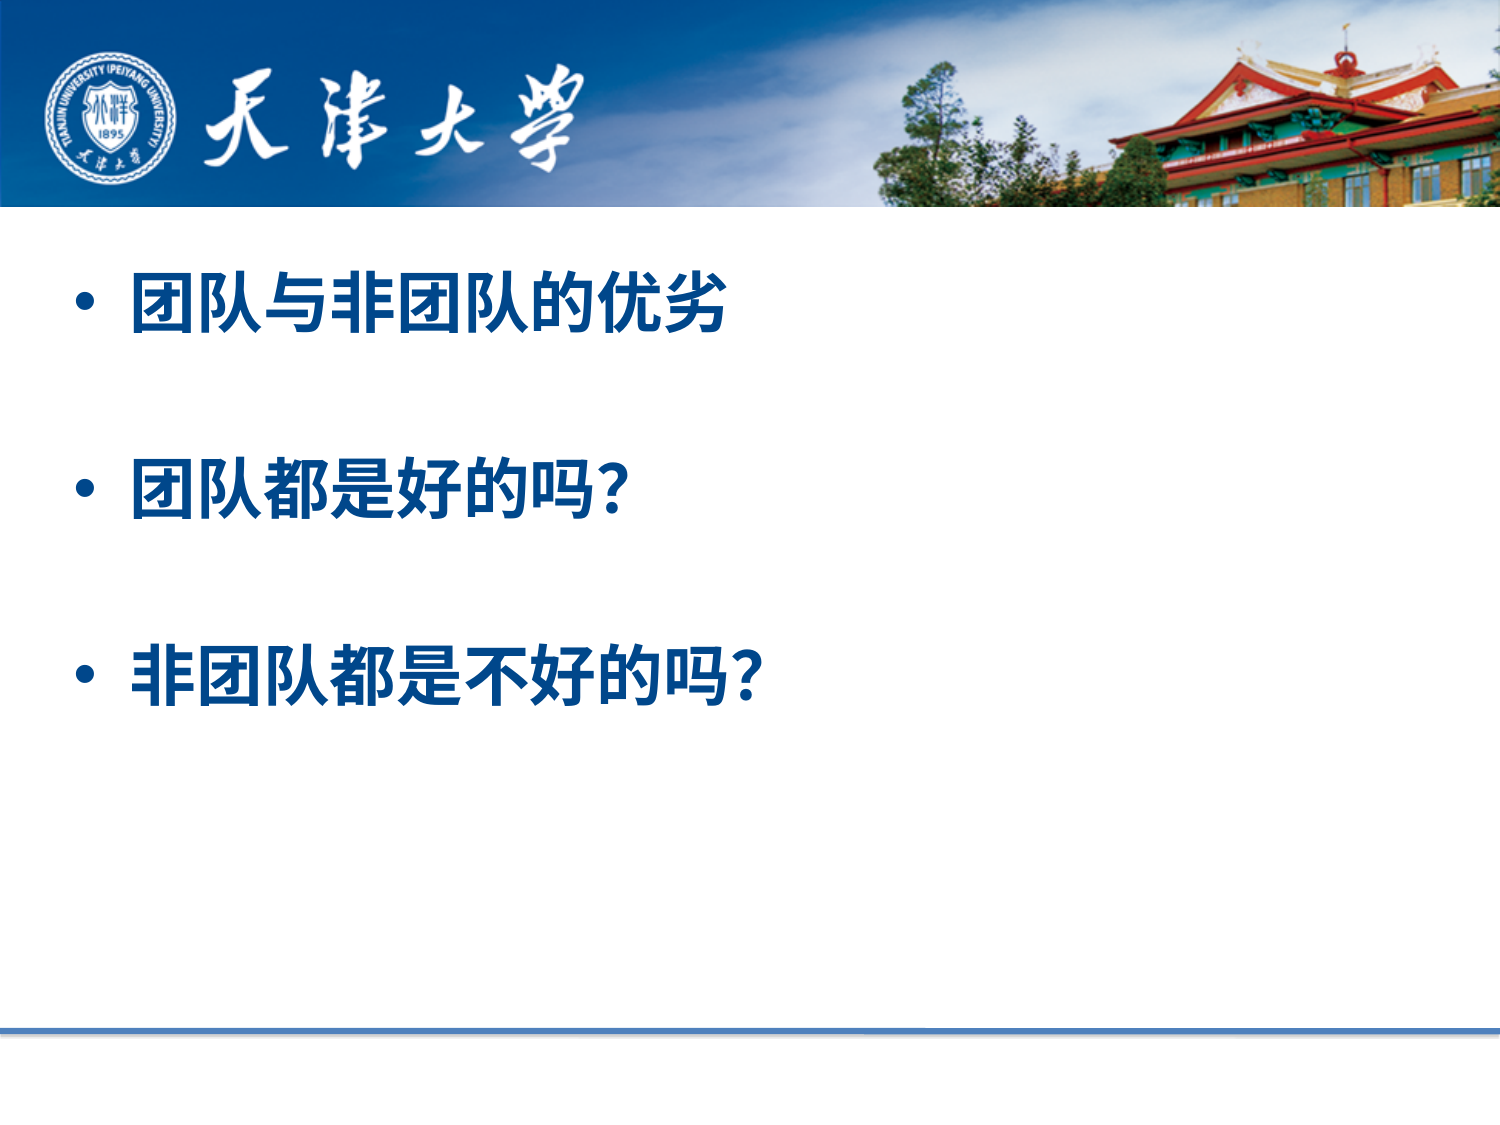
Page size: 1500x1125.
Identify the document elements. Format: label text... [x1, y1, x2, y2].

picture [0, 0, 1500, 207]
list 团队与非团队的优劣 团队都是好的吗？ 非团队都是不好的吗？ [58, 253, 1382, 844]
